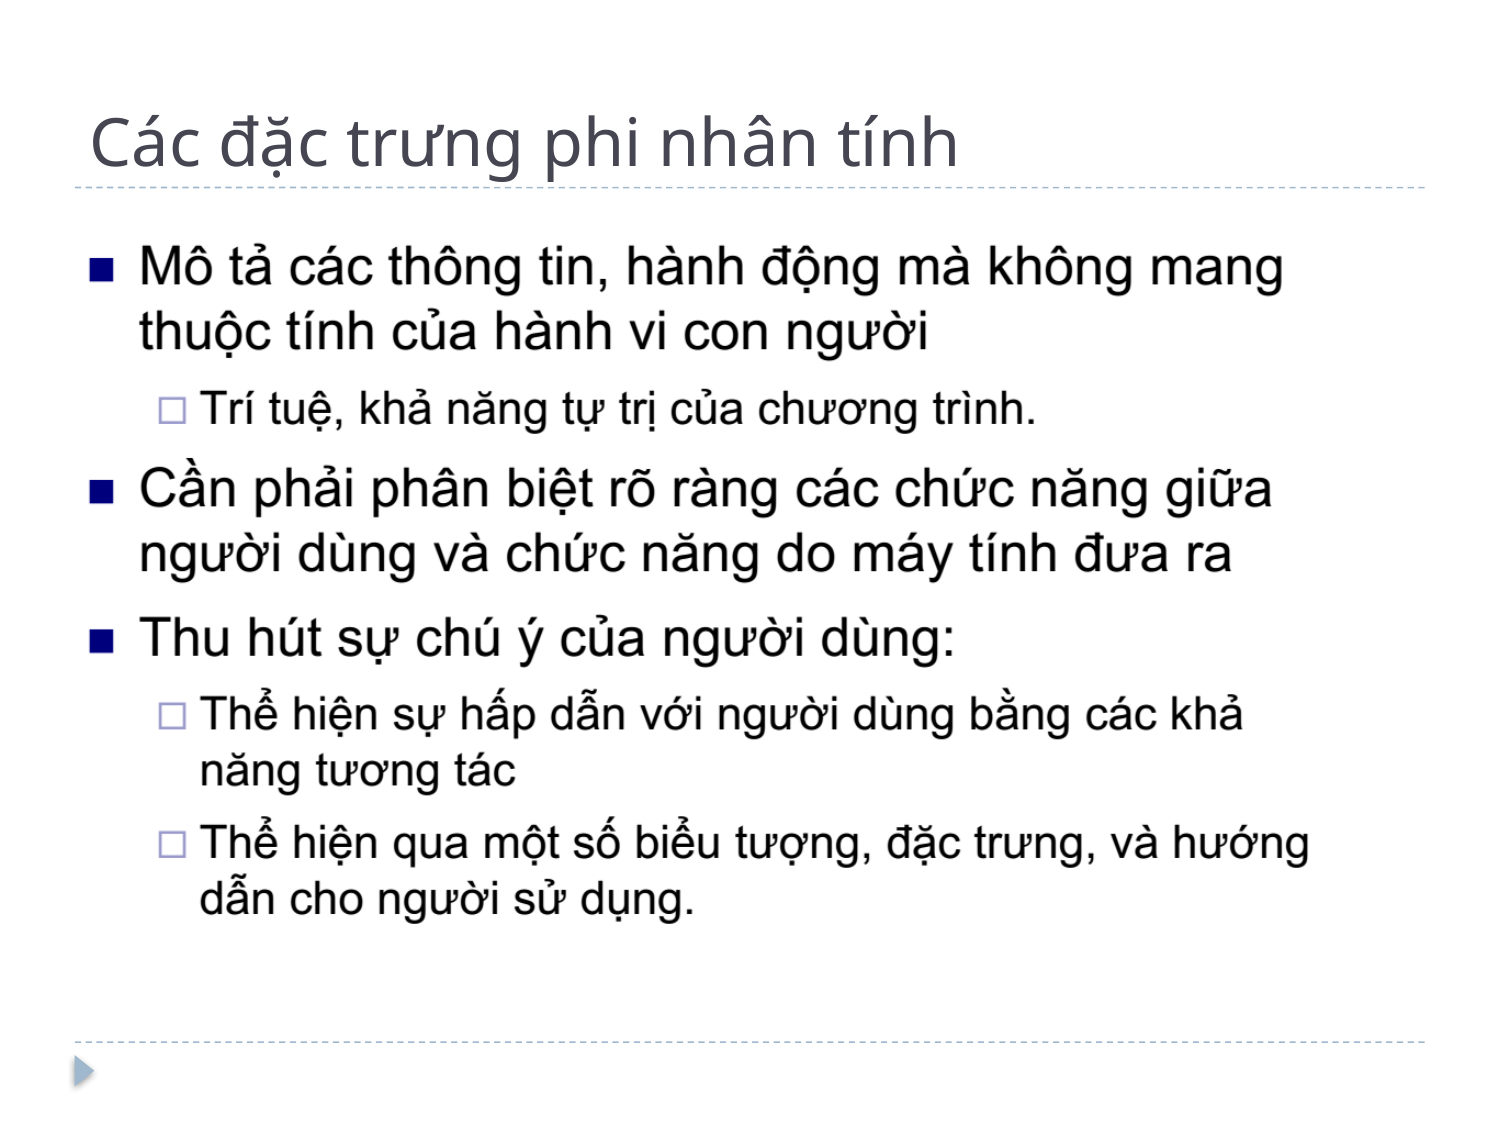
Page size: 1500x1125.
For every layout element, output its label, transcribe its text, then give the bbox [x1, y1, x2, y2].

picture [79, 224, 1318, 958]
title Các đặc trưng phi nhân tính [75, 24, 1425, 188]
